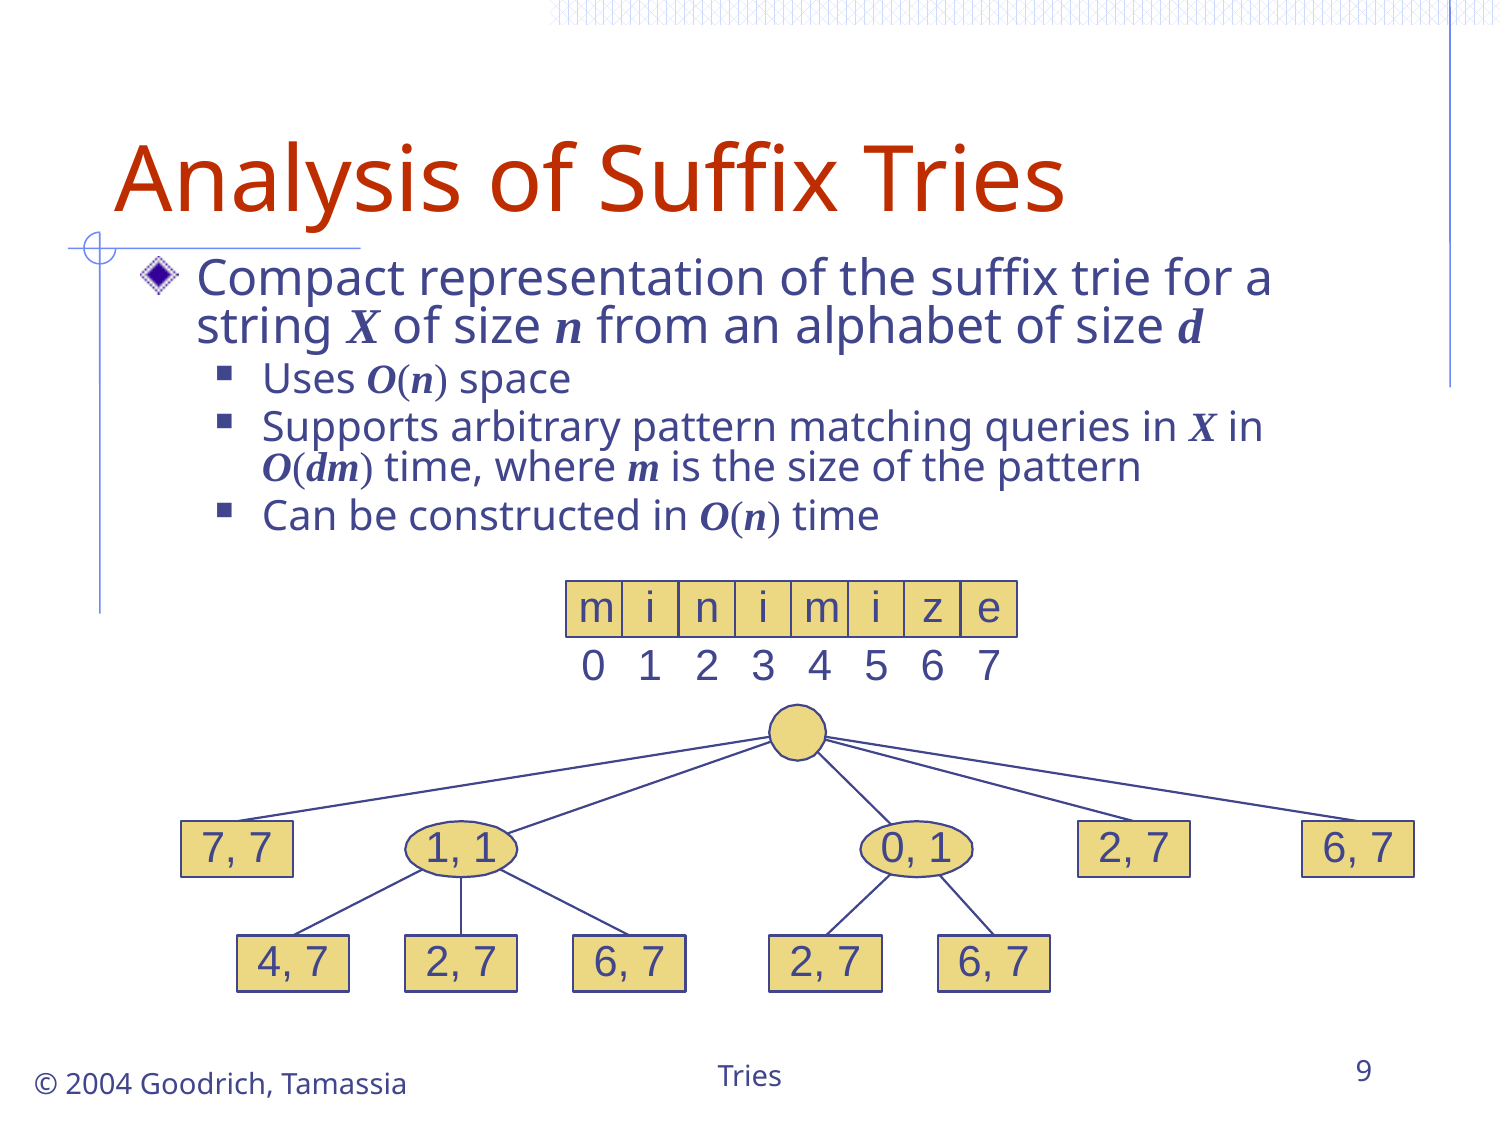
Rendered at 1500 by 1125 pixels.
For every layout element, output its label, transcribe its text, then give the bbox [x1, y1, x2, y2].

list Compact representation of the suffix trie for a string X of size n from an alphabet of size d Uses O(n) space Supports arbitrary pattern matching queries in X in O(dm) time, where m is the size of the pattern Can be constructed in O(n) time [124, 249, 1401, 576]
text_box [174, 687, 1422, 1022]
footer Tries [512, 1030, 988, 1100]
slide_number 9 [1074, 1030, 1388, 1100]
title Analysis of Suffix Tries [99, 49, 1376, 238]
picture [140, 256, 179, 295]
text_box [549, 574, 1033, 700]
